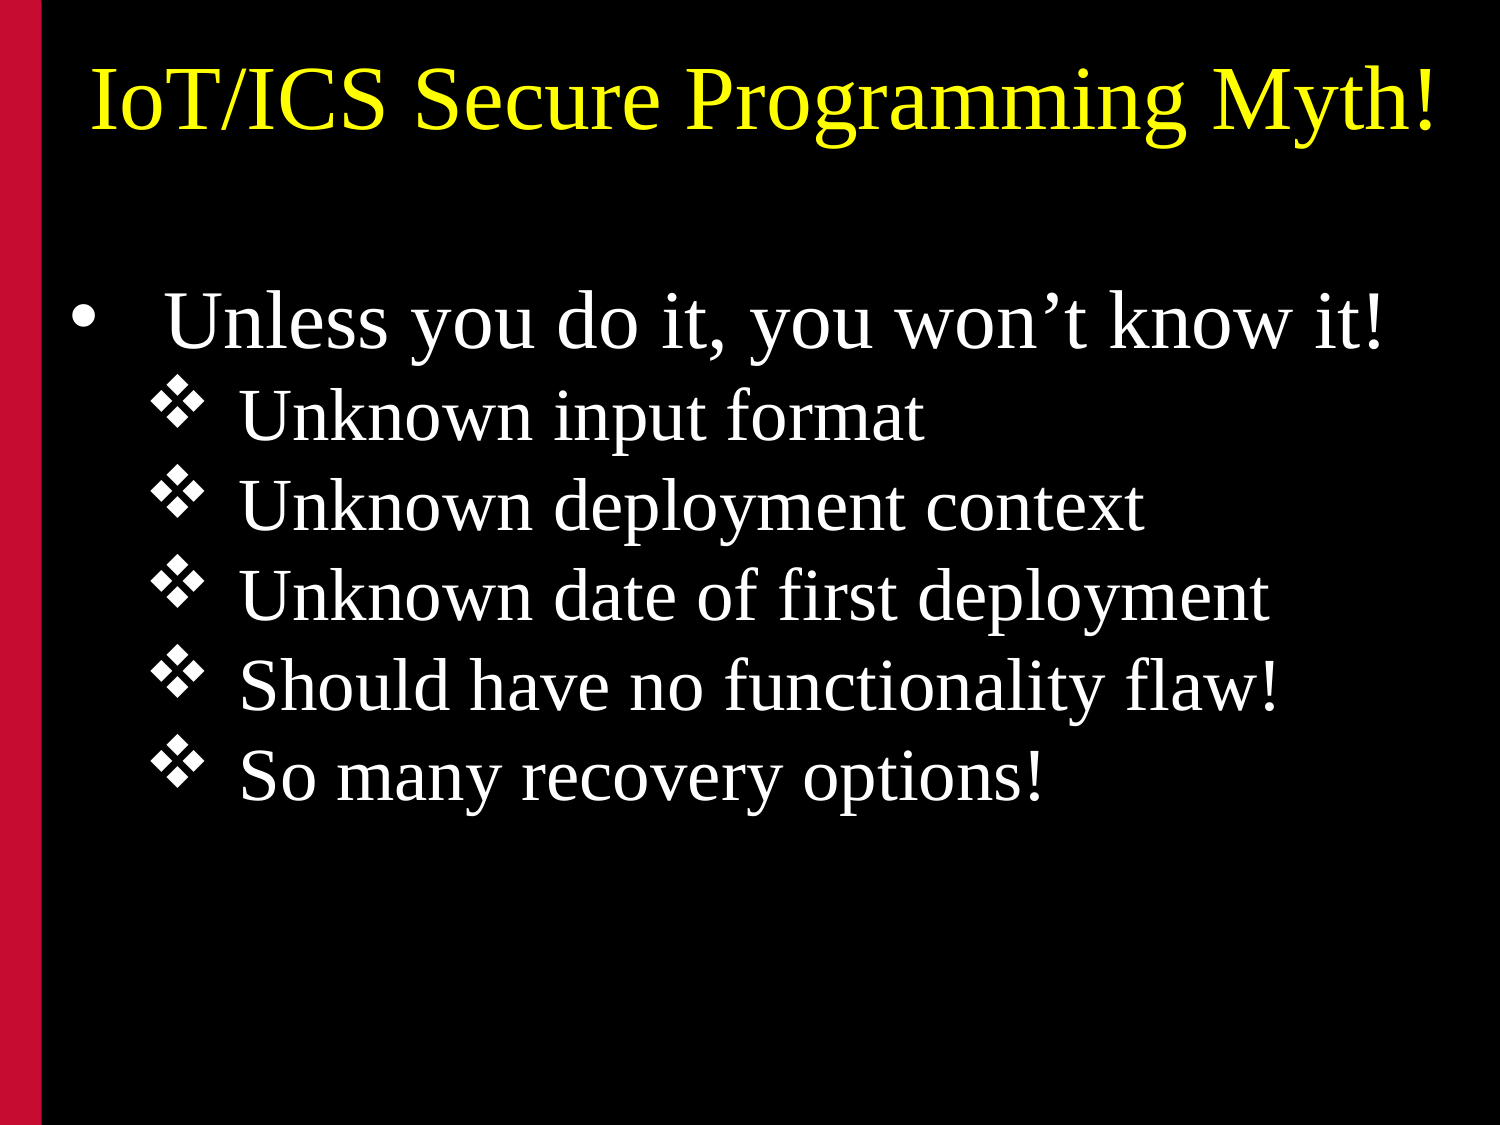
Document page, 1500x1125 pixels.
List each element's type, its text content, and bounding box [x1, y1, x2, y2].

text_box Unless you do it, you won’t know it! Unknown input format Unknown deployment context Unknown date of first deployment Should have no functionality flaw! So many recovery options! [69, 265, 1486, 821]
text_box IoT/ICS Secure Programming Myth! [55, 0, 1500, 154]
